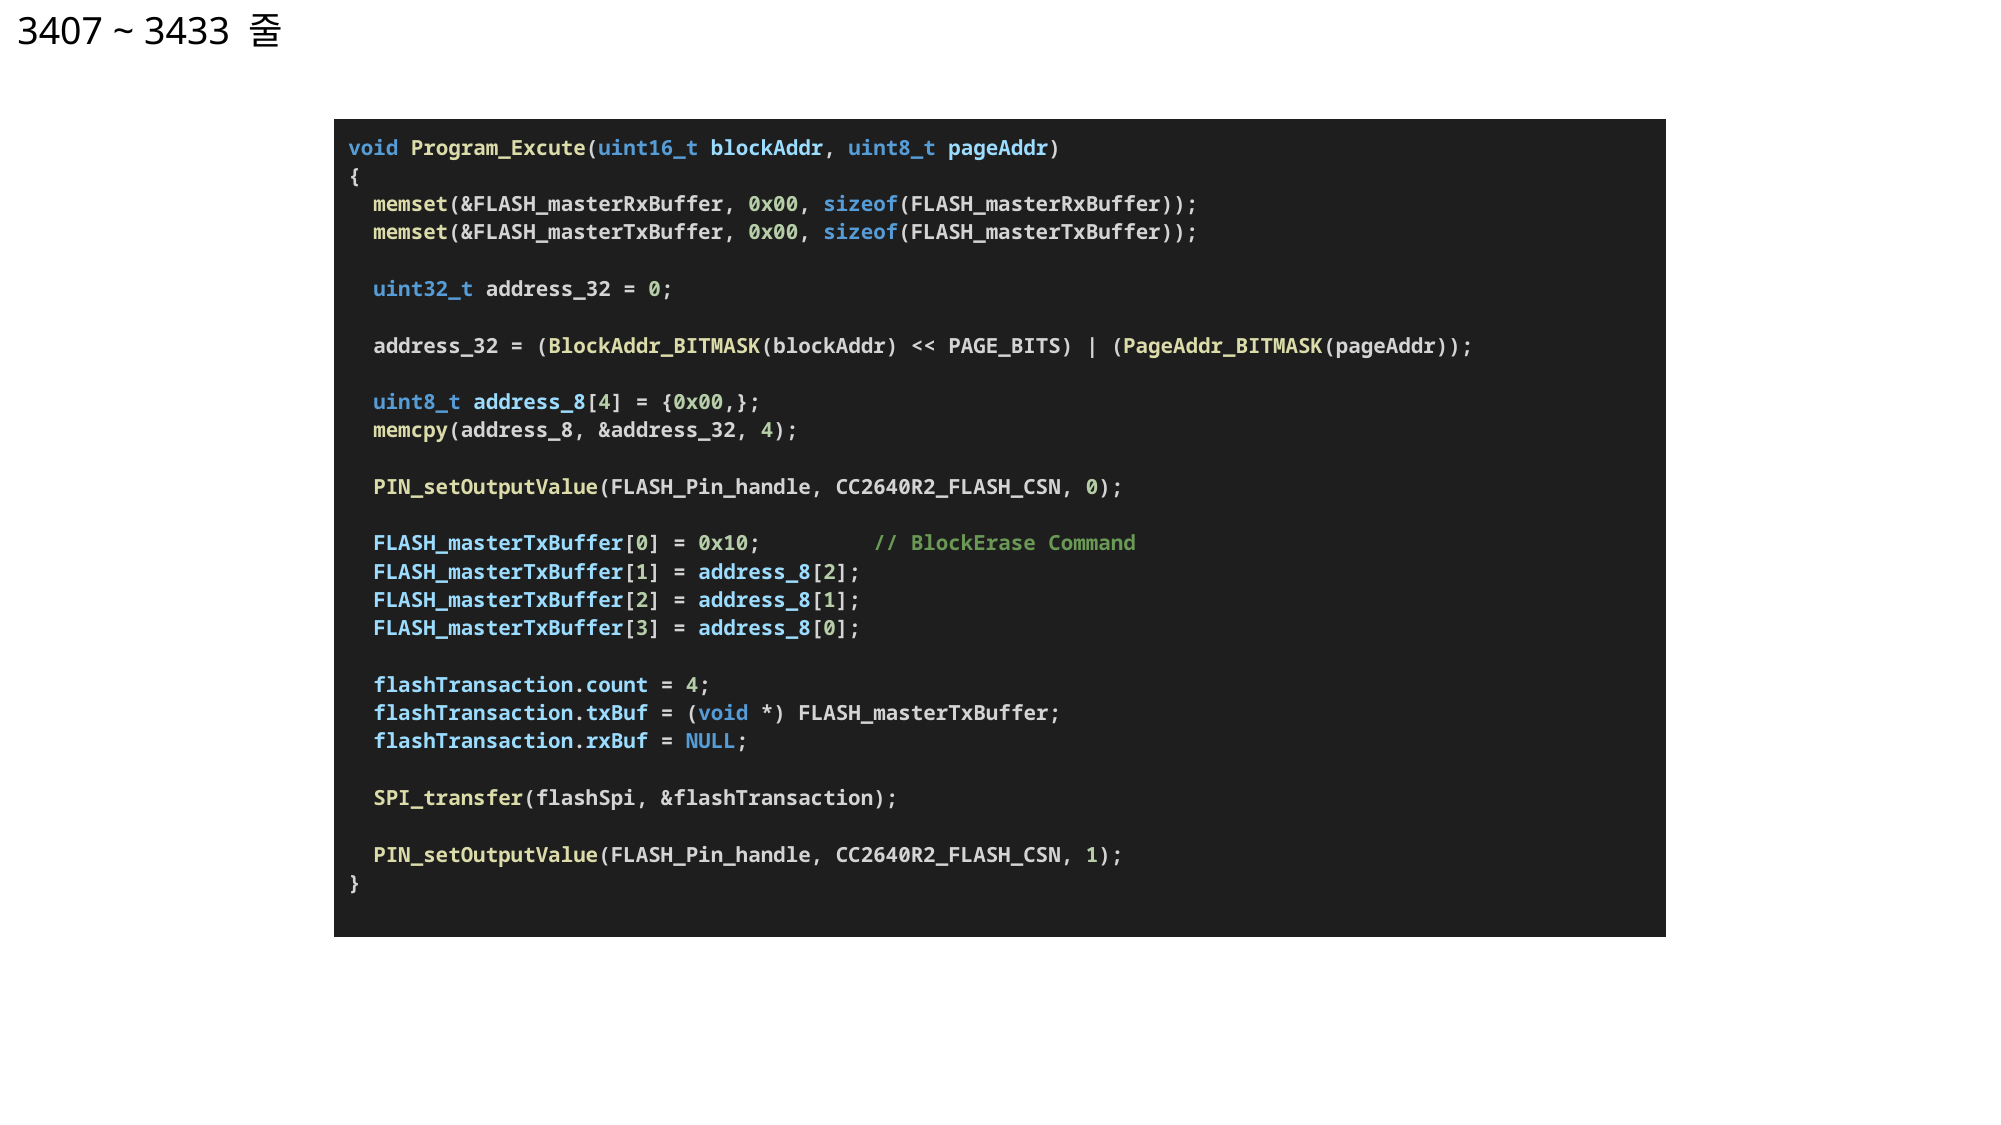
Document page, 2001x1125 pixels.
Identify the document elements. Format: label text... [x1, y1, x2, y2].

table_header void Program_Excute(uint16_t blockAddr, uint8_t pageAddr) { memset(&FLASH_masterRxBuffer, 0x00, sizeof(FLASH_masterRxBuffer)); memset(&FLASH_masterTxBuffer, 0x00, sizeof(FLASH_masterTxBuffer)); uint32_t address_32 = 0; address_32 = (BlockAddr_BITMASK(blockAddr) << PAGE_BITS) | (PageAddr_BITMASK(pageAddr)); uint8_t address_8[4] = {0x00,}; memcpy(address_8, &address_32, 4); PIN_setOutputValue(FLASH_Pin_handle, CC2640R2_FLASH_CSN, 0); FLASH_masterTxBuffer[0] = 0x10; // BlockErase Command FLASH_masterTxBuffer[1] = address_8[2]; FLASH_masterTxBuffer[2] = address_8[1]; FLASH_masterTxBuffer[3] = address_8[0]; flashTransaction.count = 4; flashTransaction.txBuf = (void *) FLASH_masterTxBuffer; flashTransaction.rxBuf = NULL; SPI_transfer(flashSpi, &flashTransaction); PIN_setOutputValue(FLASH_Pin_handle, CC2640R2_FLASH_CSN, 1); } [334, 119, 1666, 937]
text_box 3407 ~ 3433 줄 [2, 0, 299, 60]
